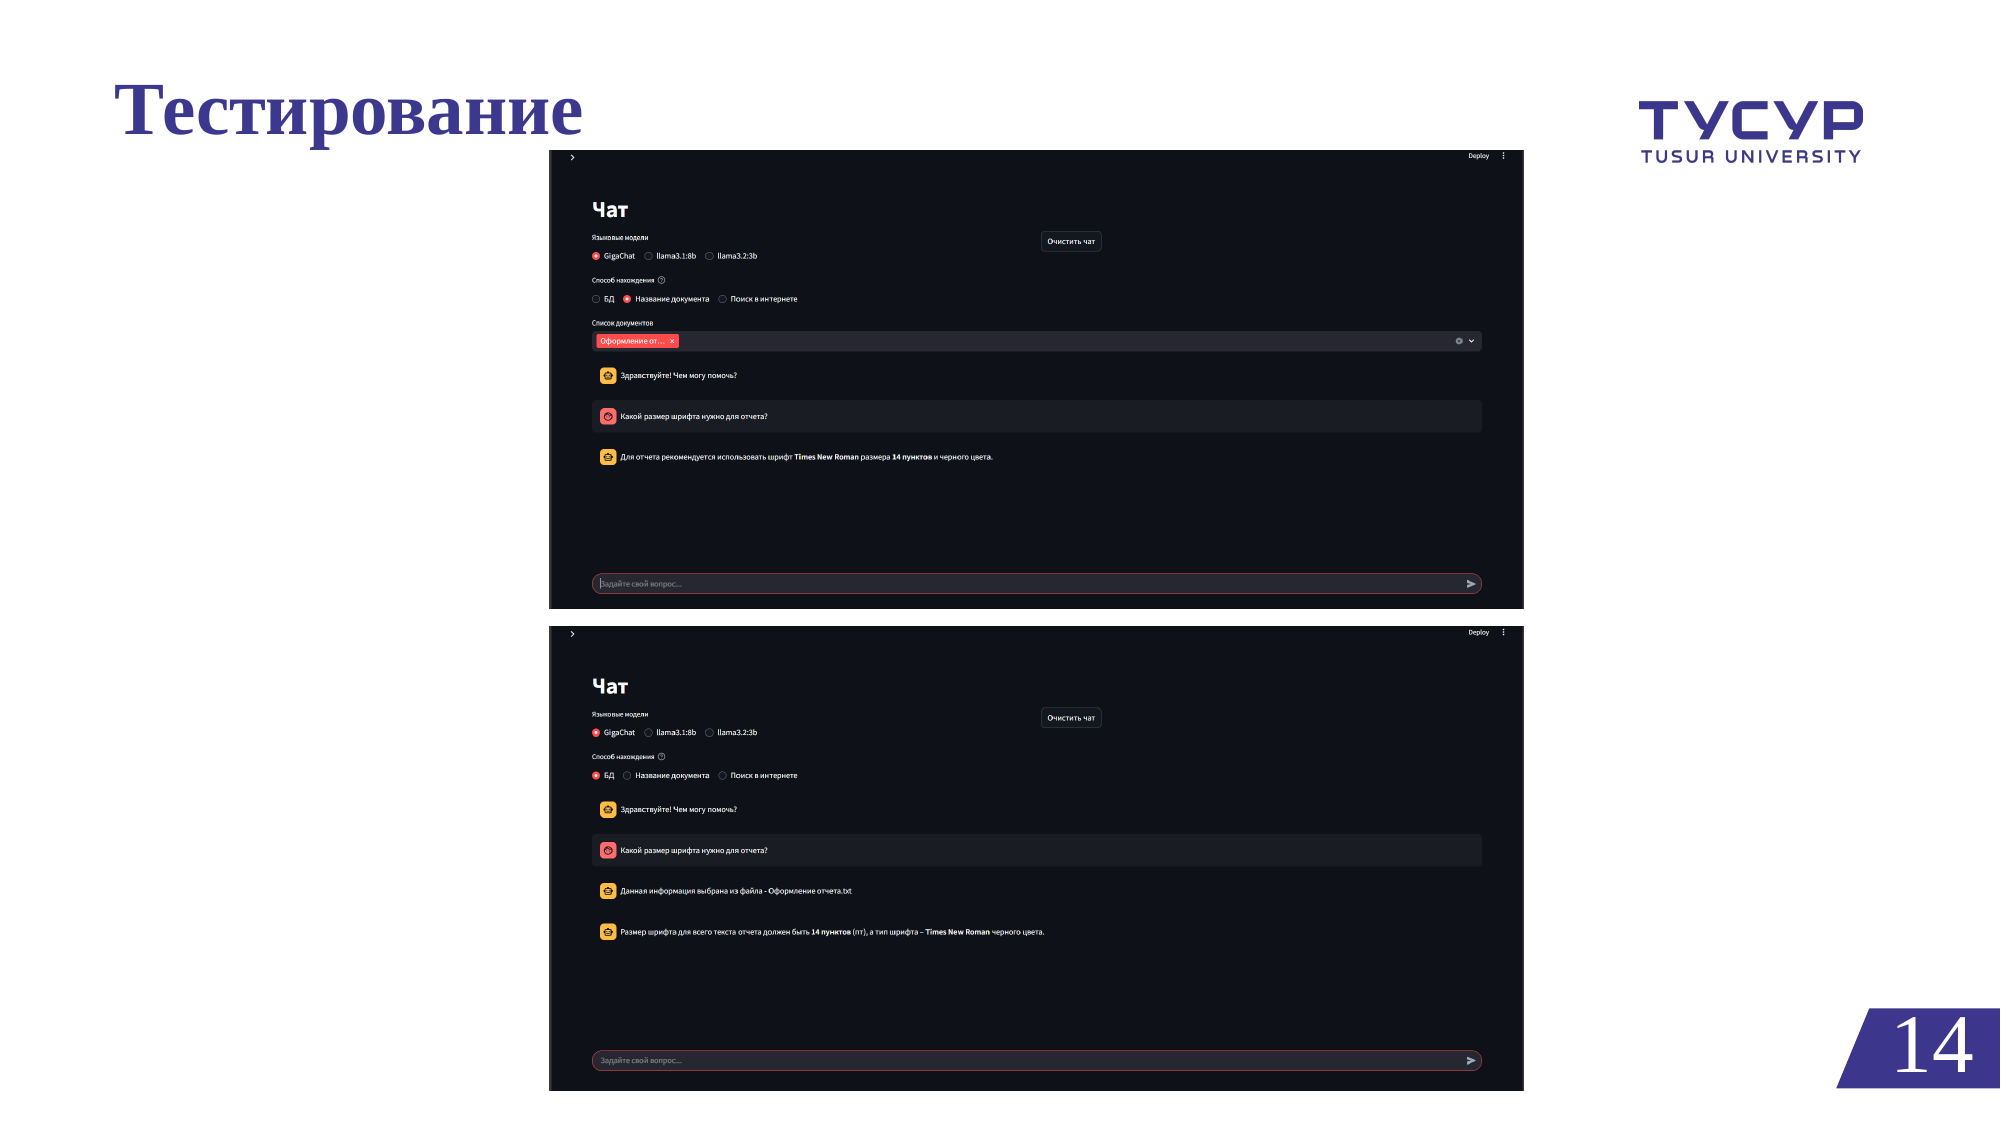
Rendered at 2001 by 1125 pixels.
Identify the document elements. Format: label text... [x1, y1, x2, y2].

picture [549, 150, 1524, 609]
picture [1639, 101, 1863, 163]
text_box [1797, 1008, 2000, 1089]
picture [549, 626, 1524, 1091]
title Тестирование [99, 62, 1183, 167]
